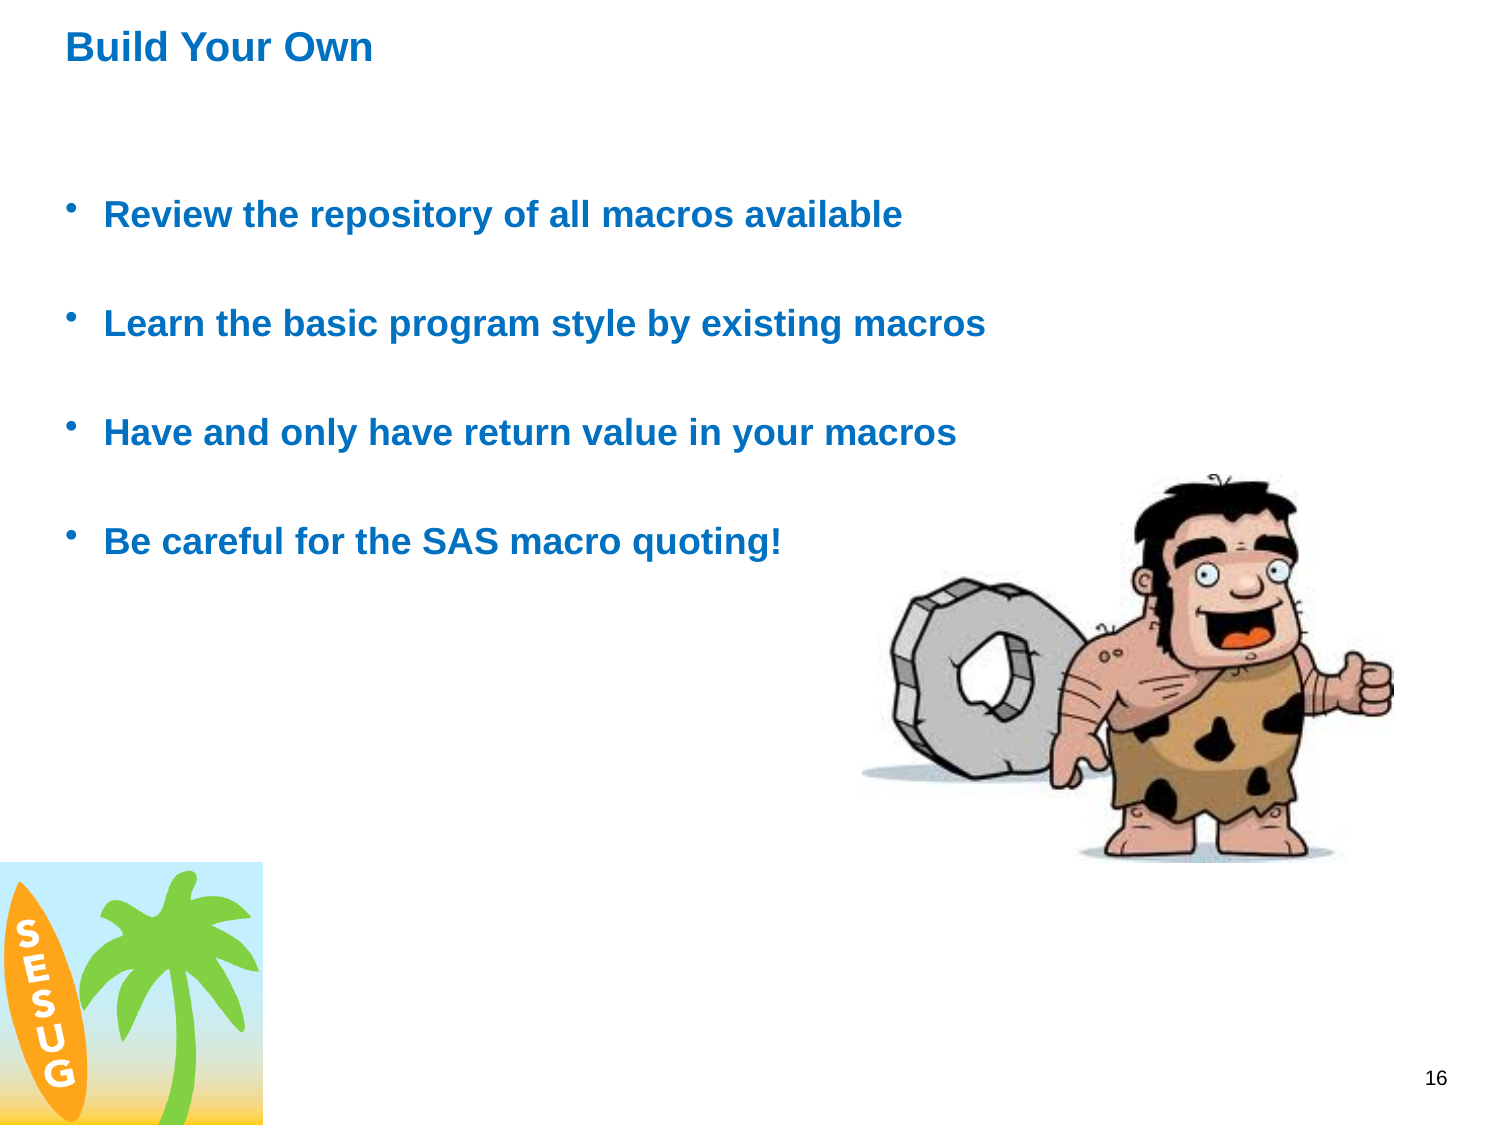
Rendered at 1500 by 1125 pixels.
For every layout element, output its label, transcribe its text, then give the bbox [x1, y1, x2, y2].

list Review the repository of all macros available Learn the basic program style by existing macros Have and only have return value in your macros Be careful for the SAS macro quoting! [50, 173, 1450, 988]
picture [862, 474, 1394, 863]
picture [0, 862, 263, 1125]
title Build Your Own [50, 12, 1450, 128]
